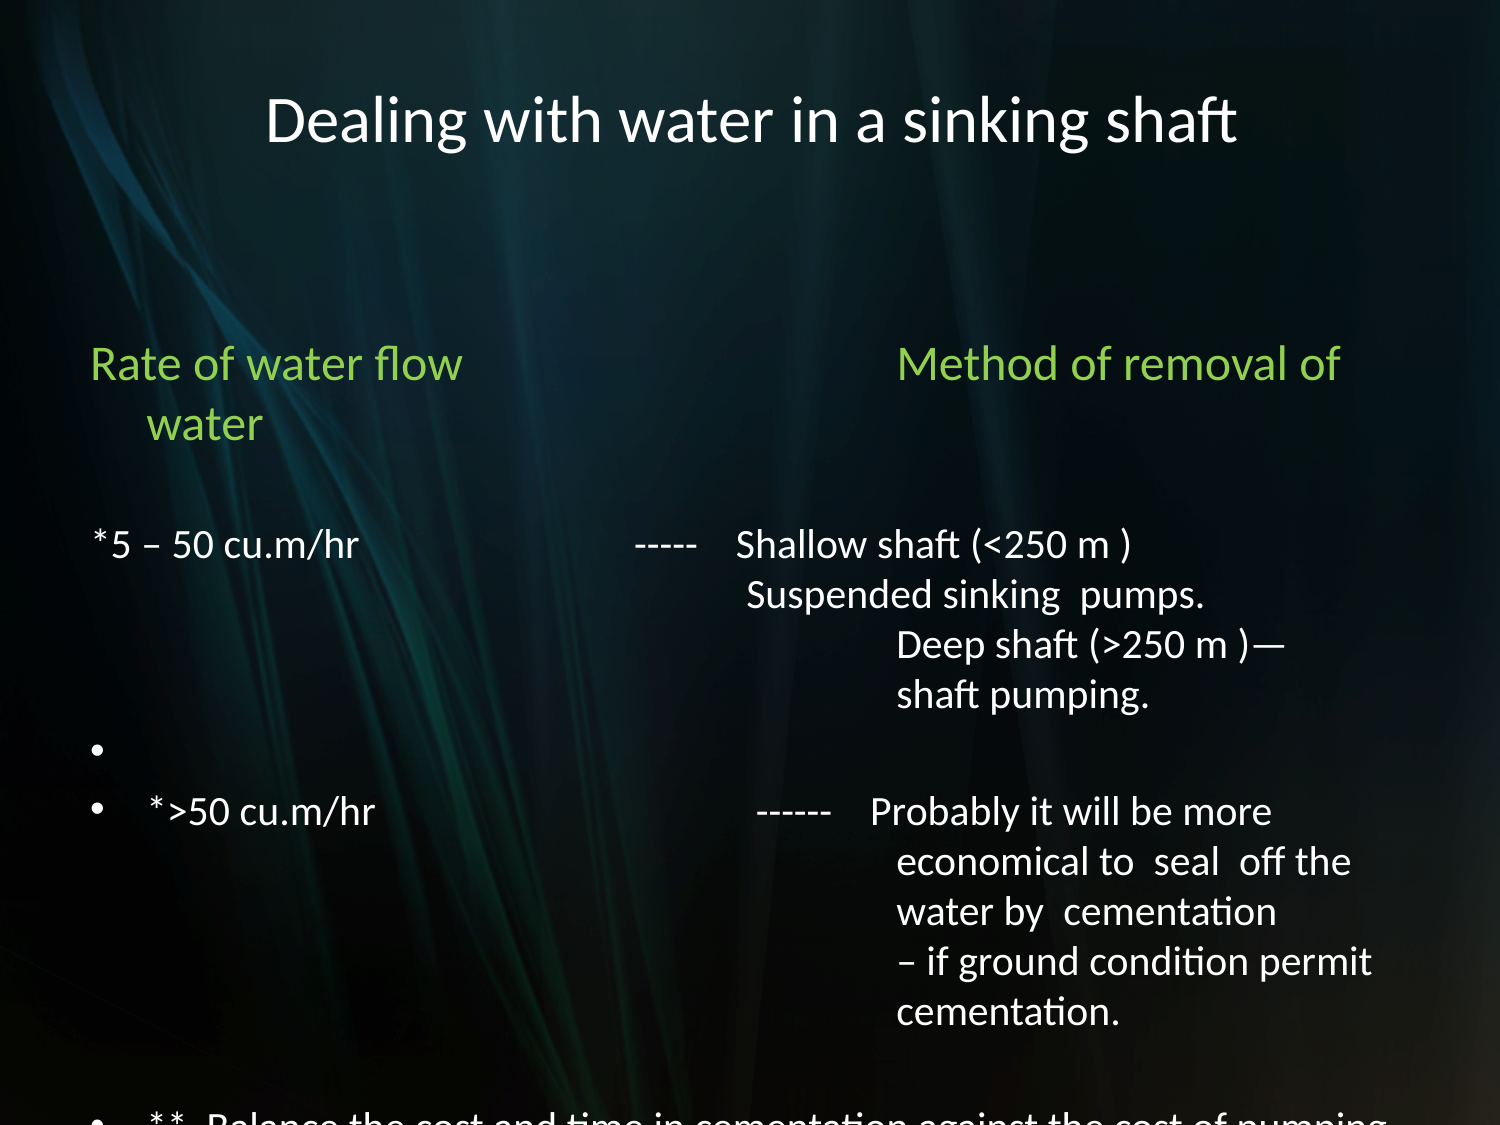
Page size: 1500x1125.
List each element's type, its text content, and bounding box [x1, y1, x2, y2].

list Rate of water flow Method of removal of water *5 – 50 cu.m/hr ----- Shallow shaft (<250 m ) Suspended sinking pumps. Deep shaft (>250 m )— shaft pumping. *>50 cu.m/hr ------ Probably it will be more economical to seal off the water by cementation – if ground condition permit cementation. ** Balance the cost and time in cementation against the cost of pumping. [74, 262, 1442, 1102]
title Dealing with water in a sinking shaft [74, 44, 1430, 188]
picture [0, 0, 1500, 1125]
